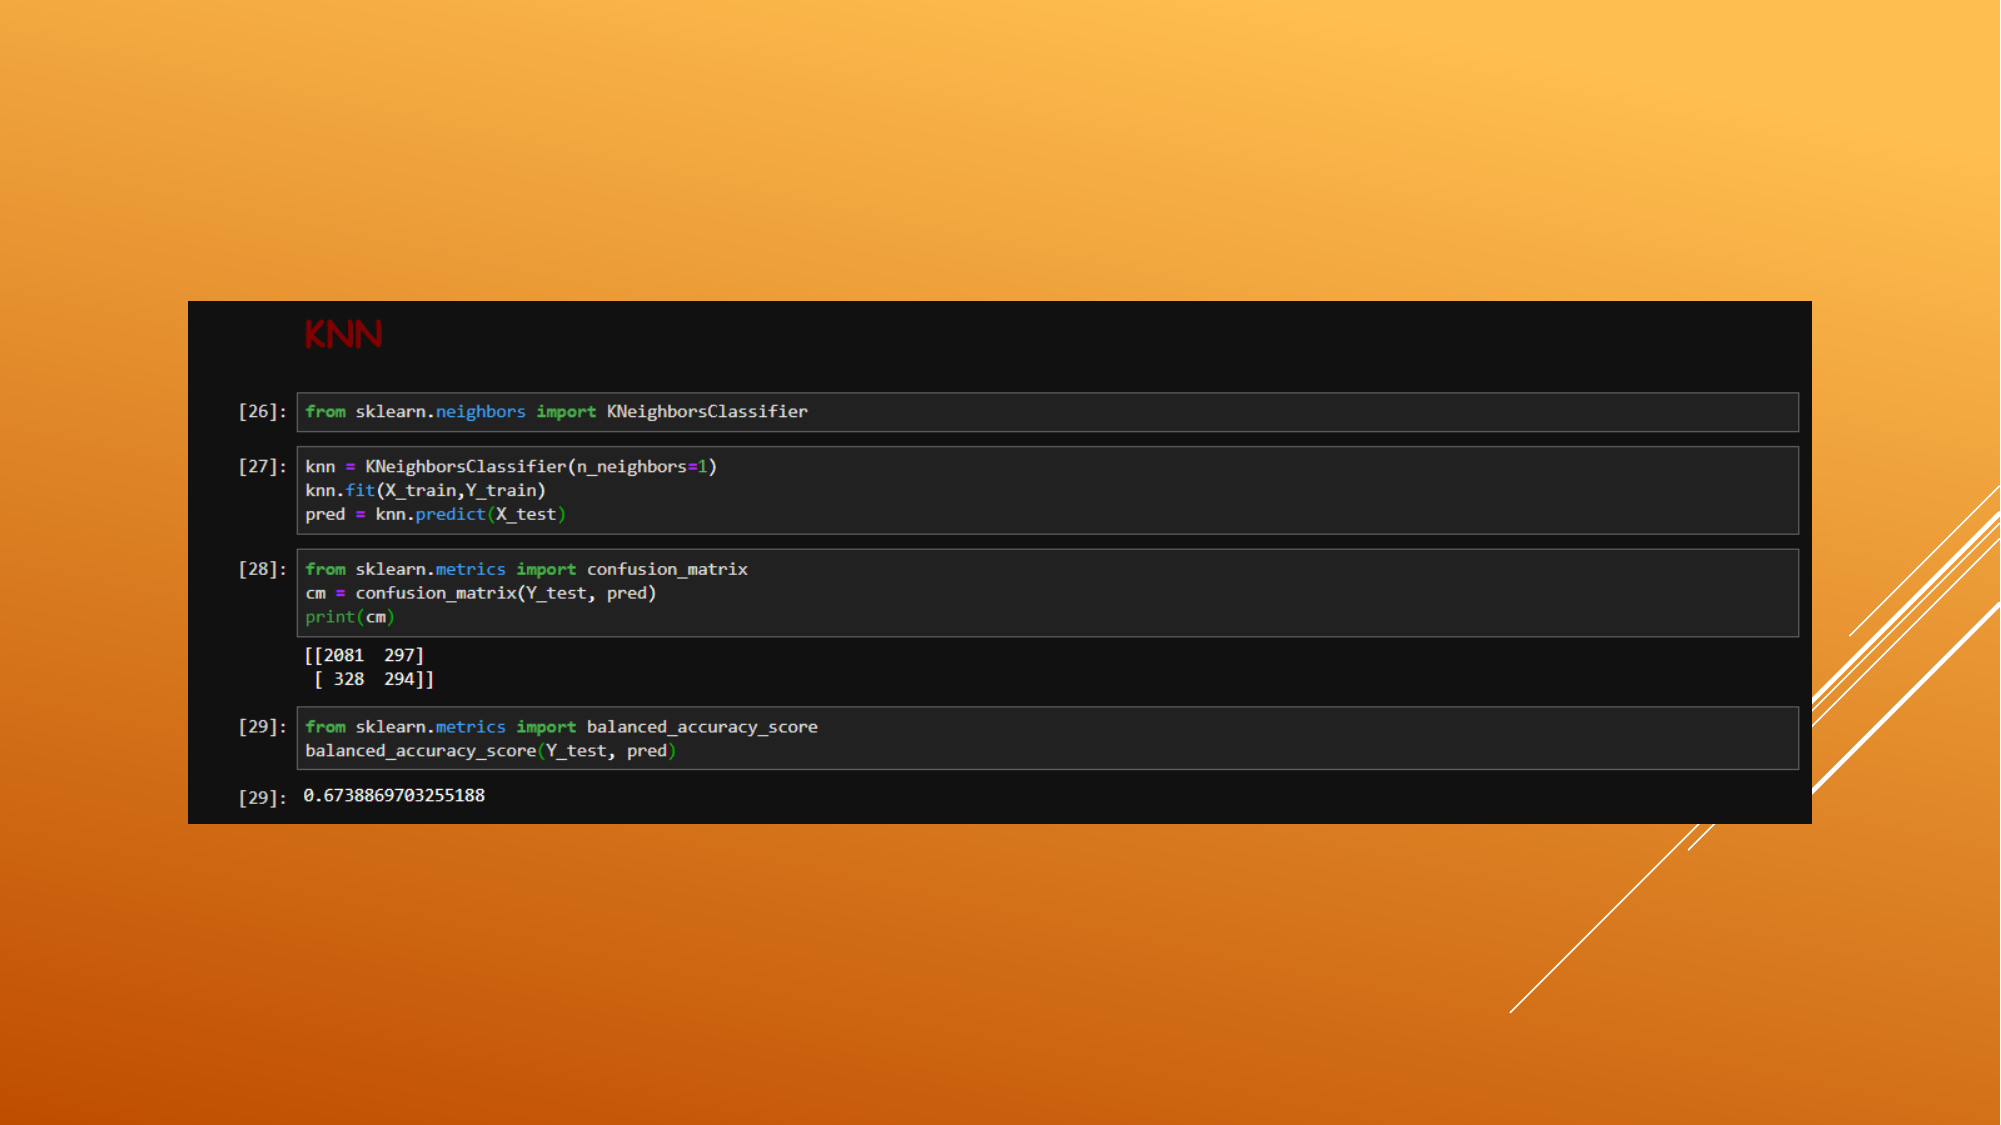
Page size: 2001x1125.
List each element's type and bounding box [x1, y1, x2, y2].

picture [188, 300, 1812, 824]
